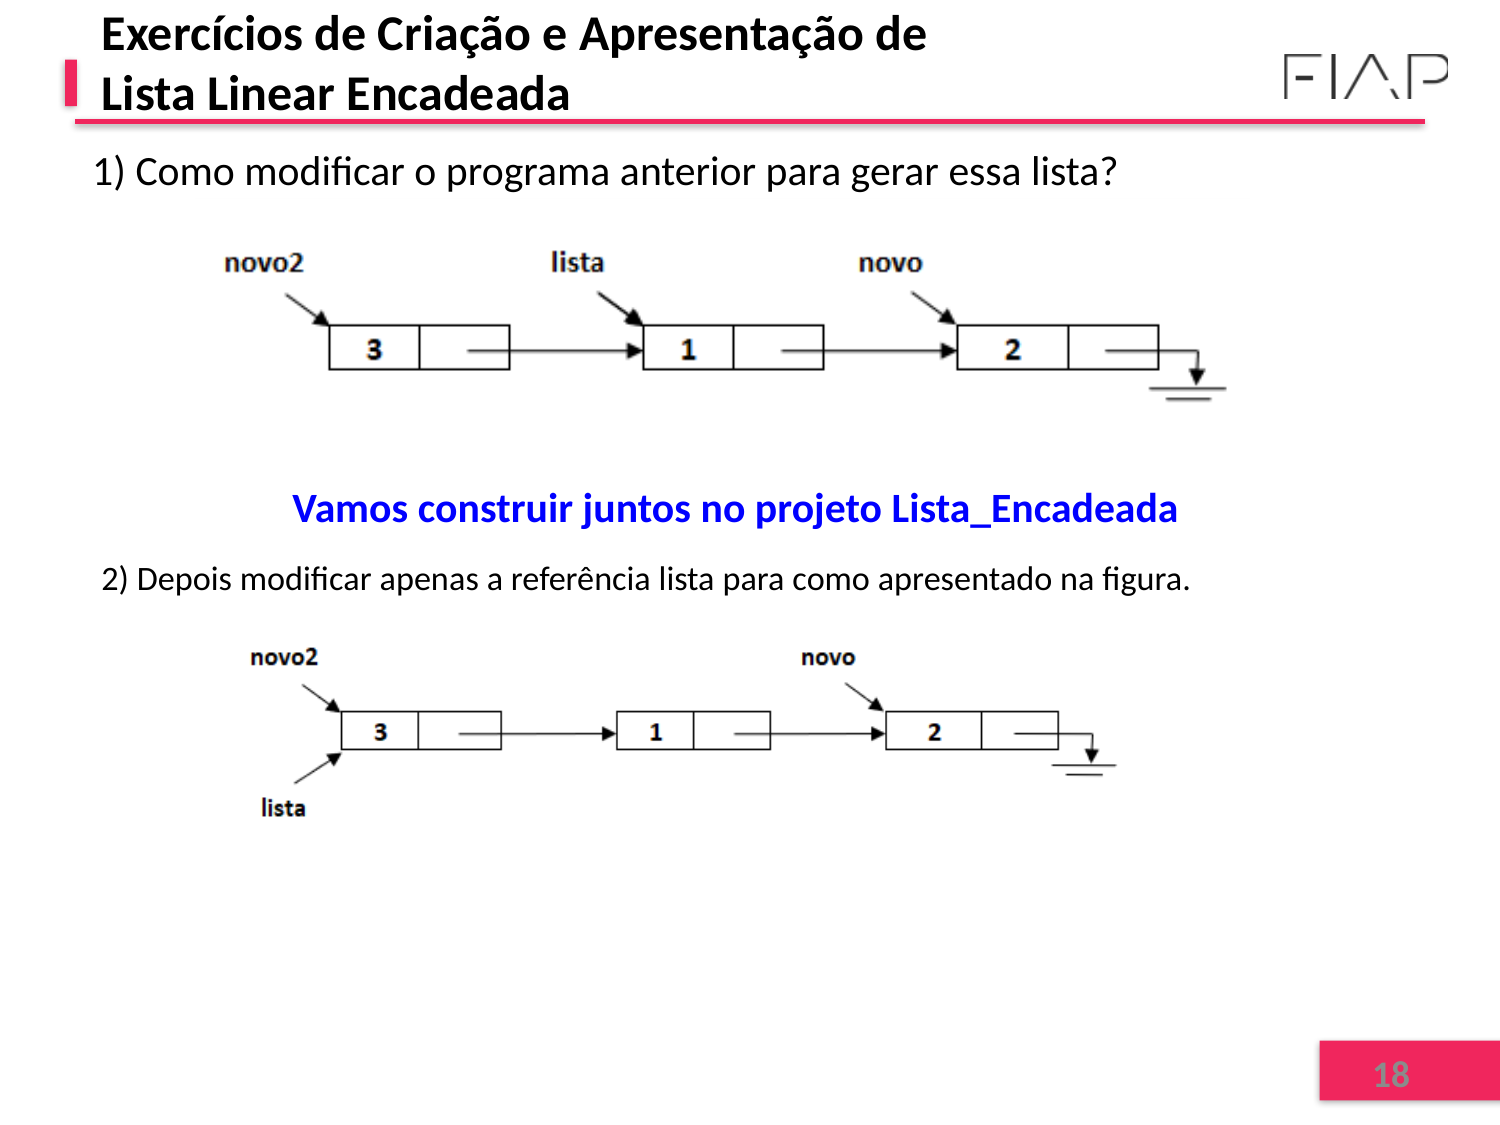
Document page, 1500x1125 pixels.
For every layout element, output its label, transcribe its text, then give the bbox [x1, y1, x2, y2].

title Exercícios de Criação e Apresentação de Lista Linear Encadeada [86, 0, 1437, 131]
picture [219, 626, 1125, 823]
slide_number 18 [1074, 1042, 1425, 1103]
text_box 2) Depois modificar apenas a referência lista para como apresentado na figura. [86, 548, 1396, 632]
list 1) Como modificar o programa anterior para gerar essa lista? [77, 136, 1386, 238]
text_box Vamos construir juntos no projeto Lista_Encadeada [277, 472, 1332, 538]
picture [195, 197, 1251, 460]
